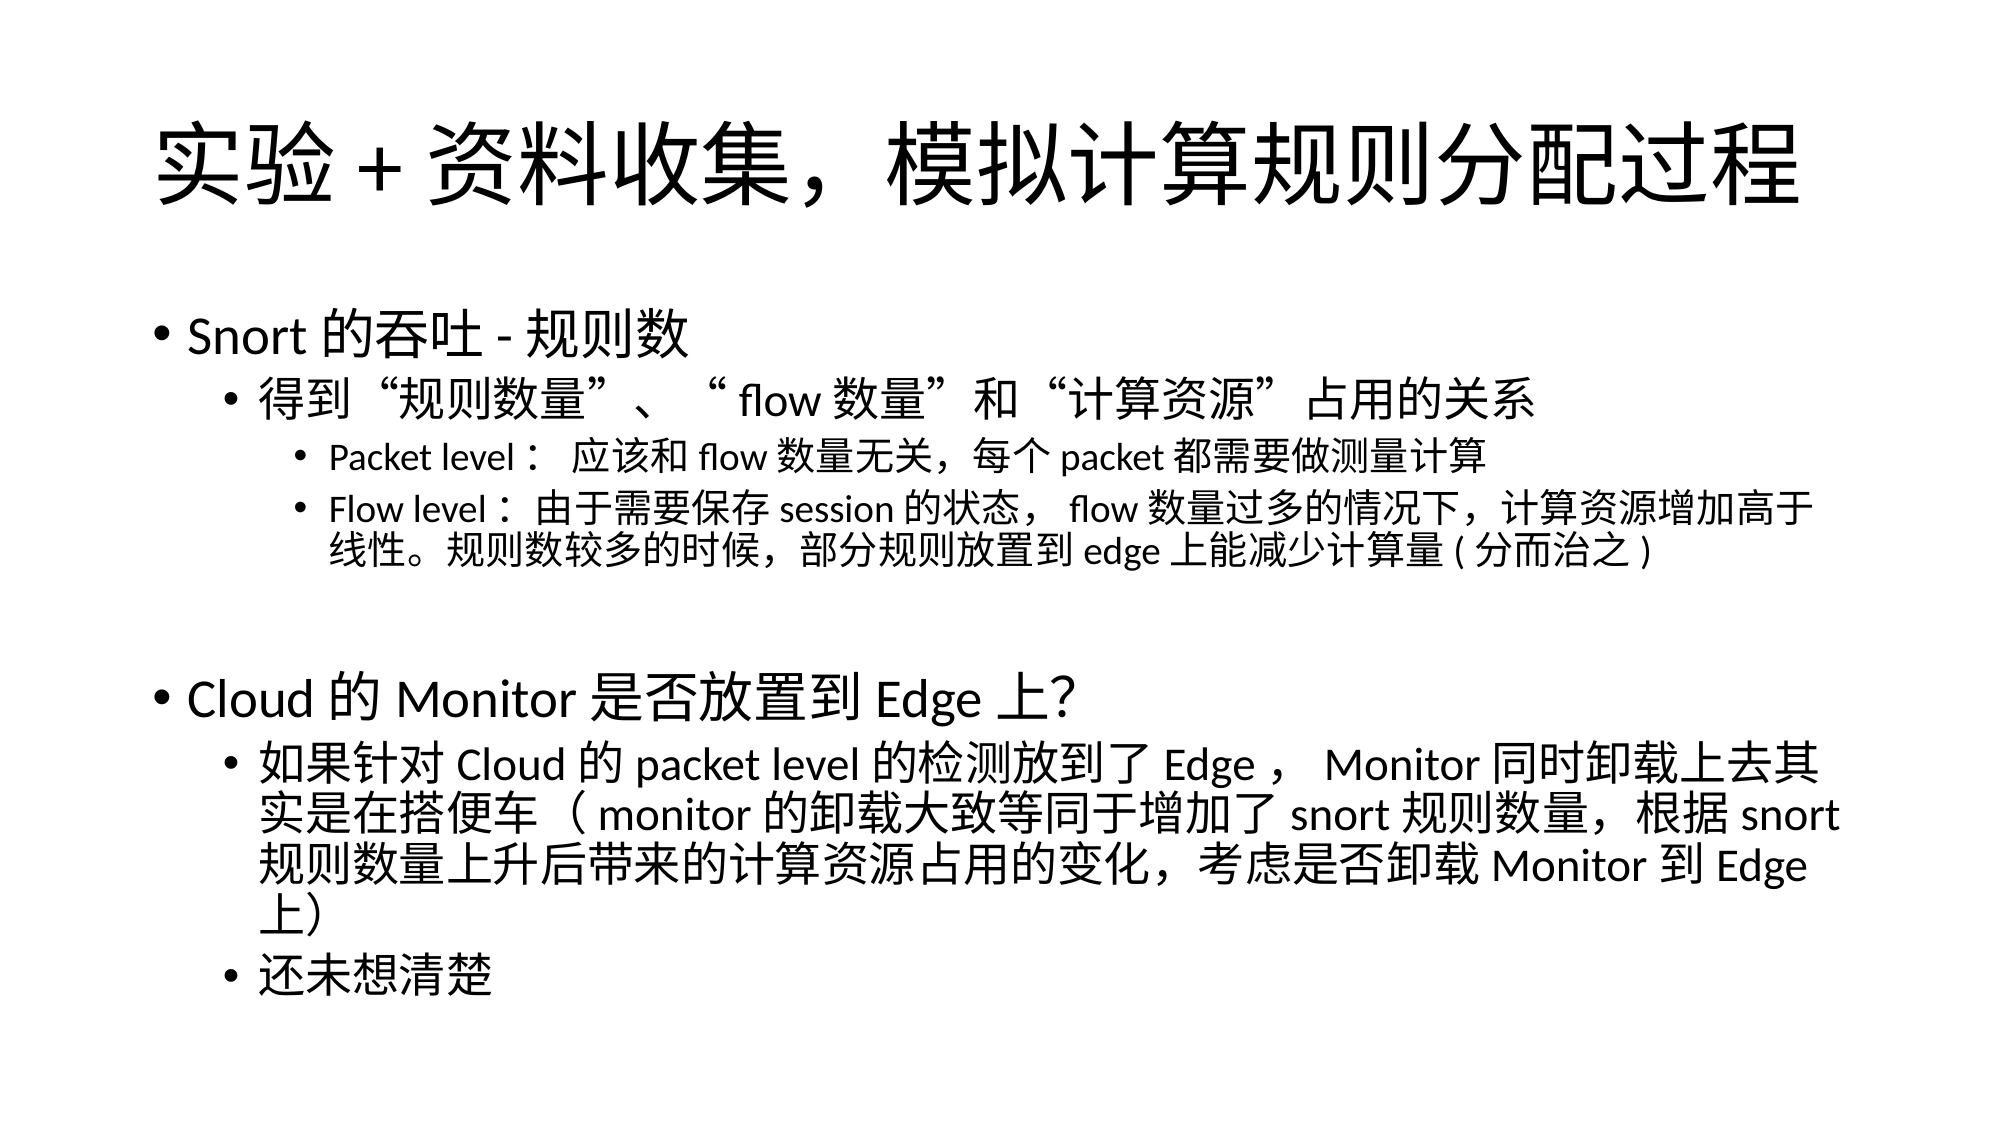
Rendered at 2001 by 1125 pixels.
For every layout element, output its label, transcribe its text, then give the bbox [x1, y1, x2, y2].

title 实验+资料收集，模拟计算规则分配过程 [137, 59, 1863, 278]
list Snort的吞吐-规则数 得到“规则数量”、“flow数量”和“计算资源”占用的关系 Packet level： 应该和flow数量无关，每个packet都需要做测量计算 Flow level：由于需要保存session的状态，flow数量过多的情况下，计算资源增加高于线性。规则数较多的时候，部分规则放置到edge上能减少计算量(分而治之) Cloud的Monitor是否放置到Edge上？ 如果针对Cloud的packet level的检测放到了Edge，Monitor同时卸载上去其实是在搭便车（monitor的卸载大致等同于增加了snort规则数量，根据snort规则数量上升后带来的计算资源占用的变化，考虑是否卸载Monitor到Edge上） 还未想清楚 [137, 299, 1863, 1014]
